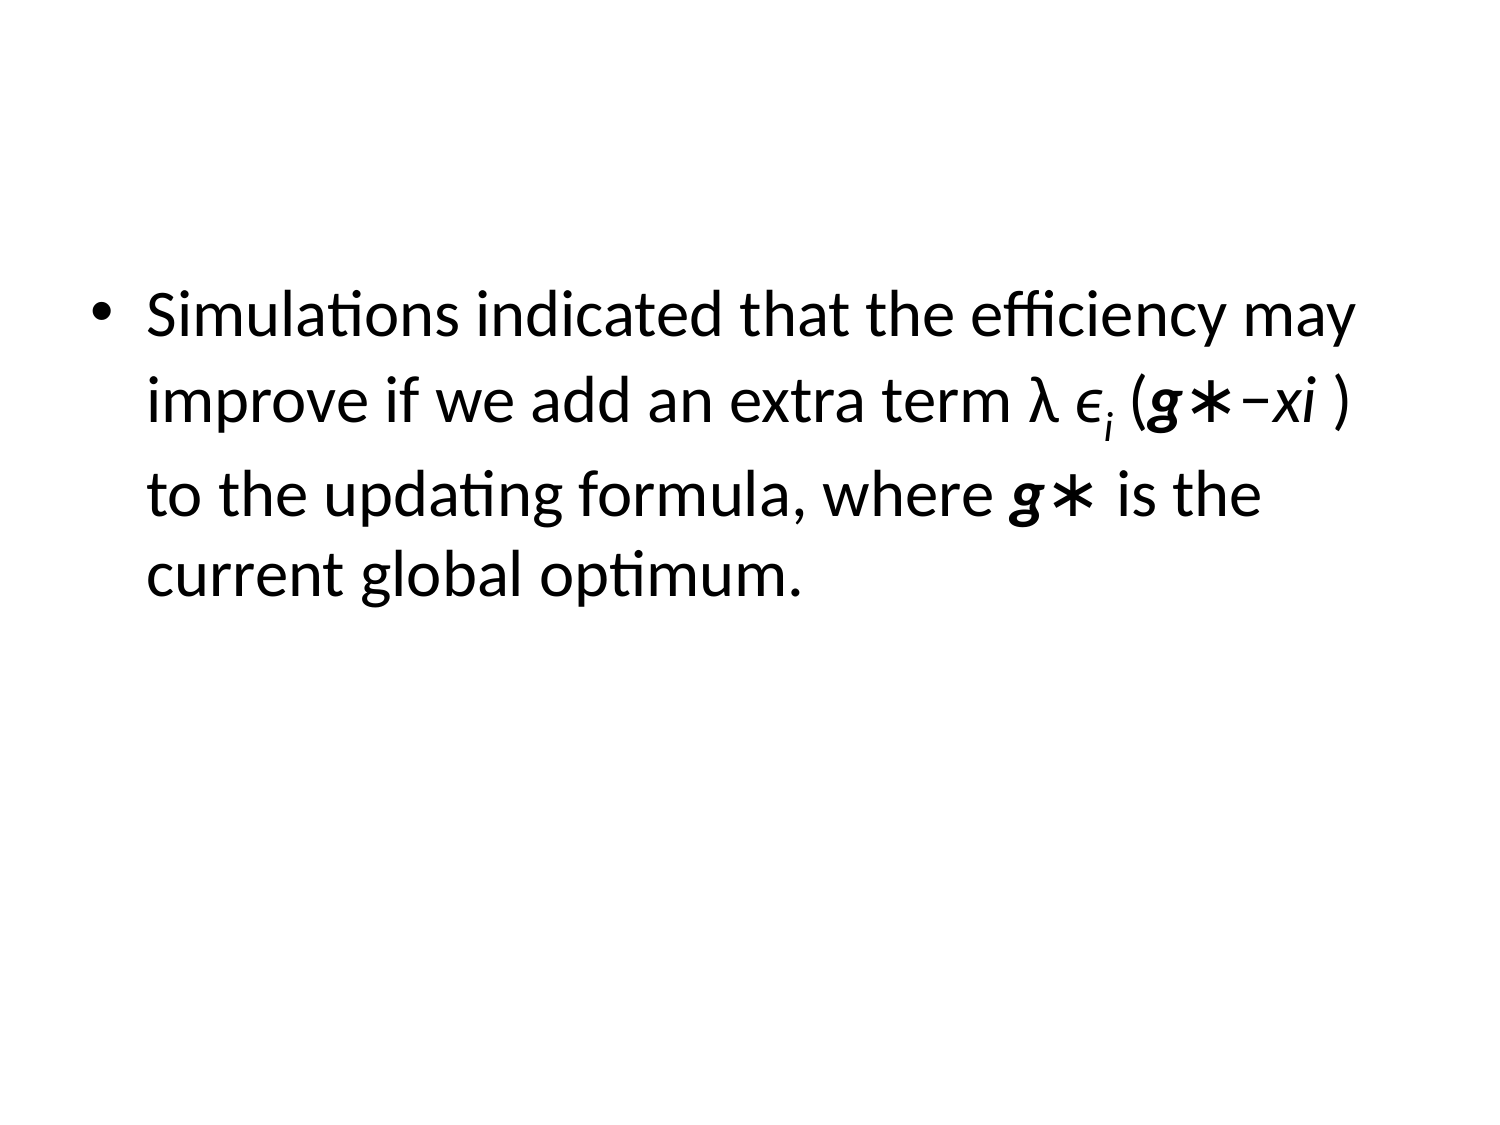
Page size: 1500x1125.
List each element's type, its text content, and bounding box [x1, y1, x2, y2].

list Simulations indicated that the efficiency may improve if we add an extra term λ ϵi (g∗−xi ) to the updating formula, where g∗ is the current global optimum. [75, 262, 1425, 1005]
